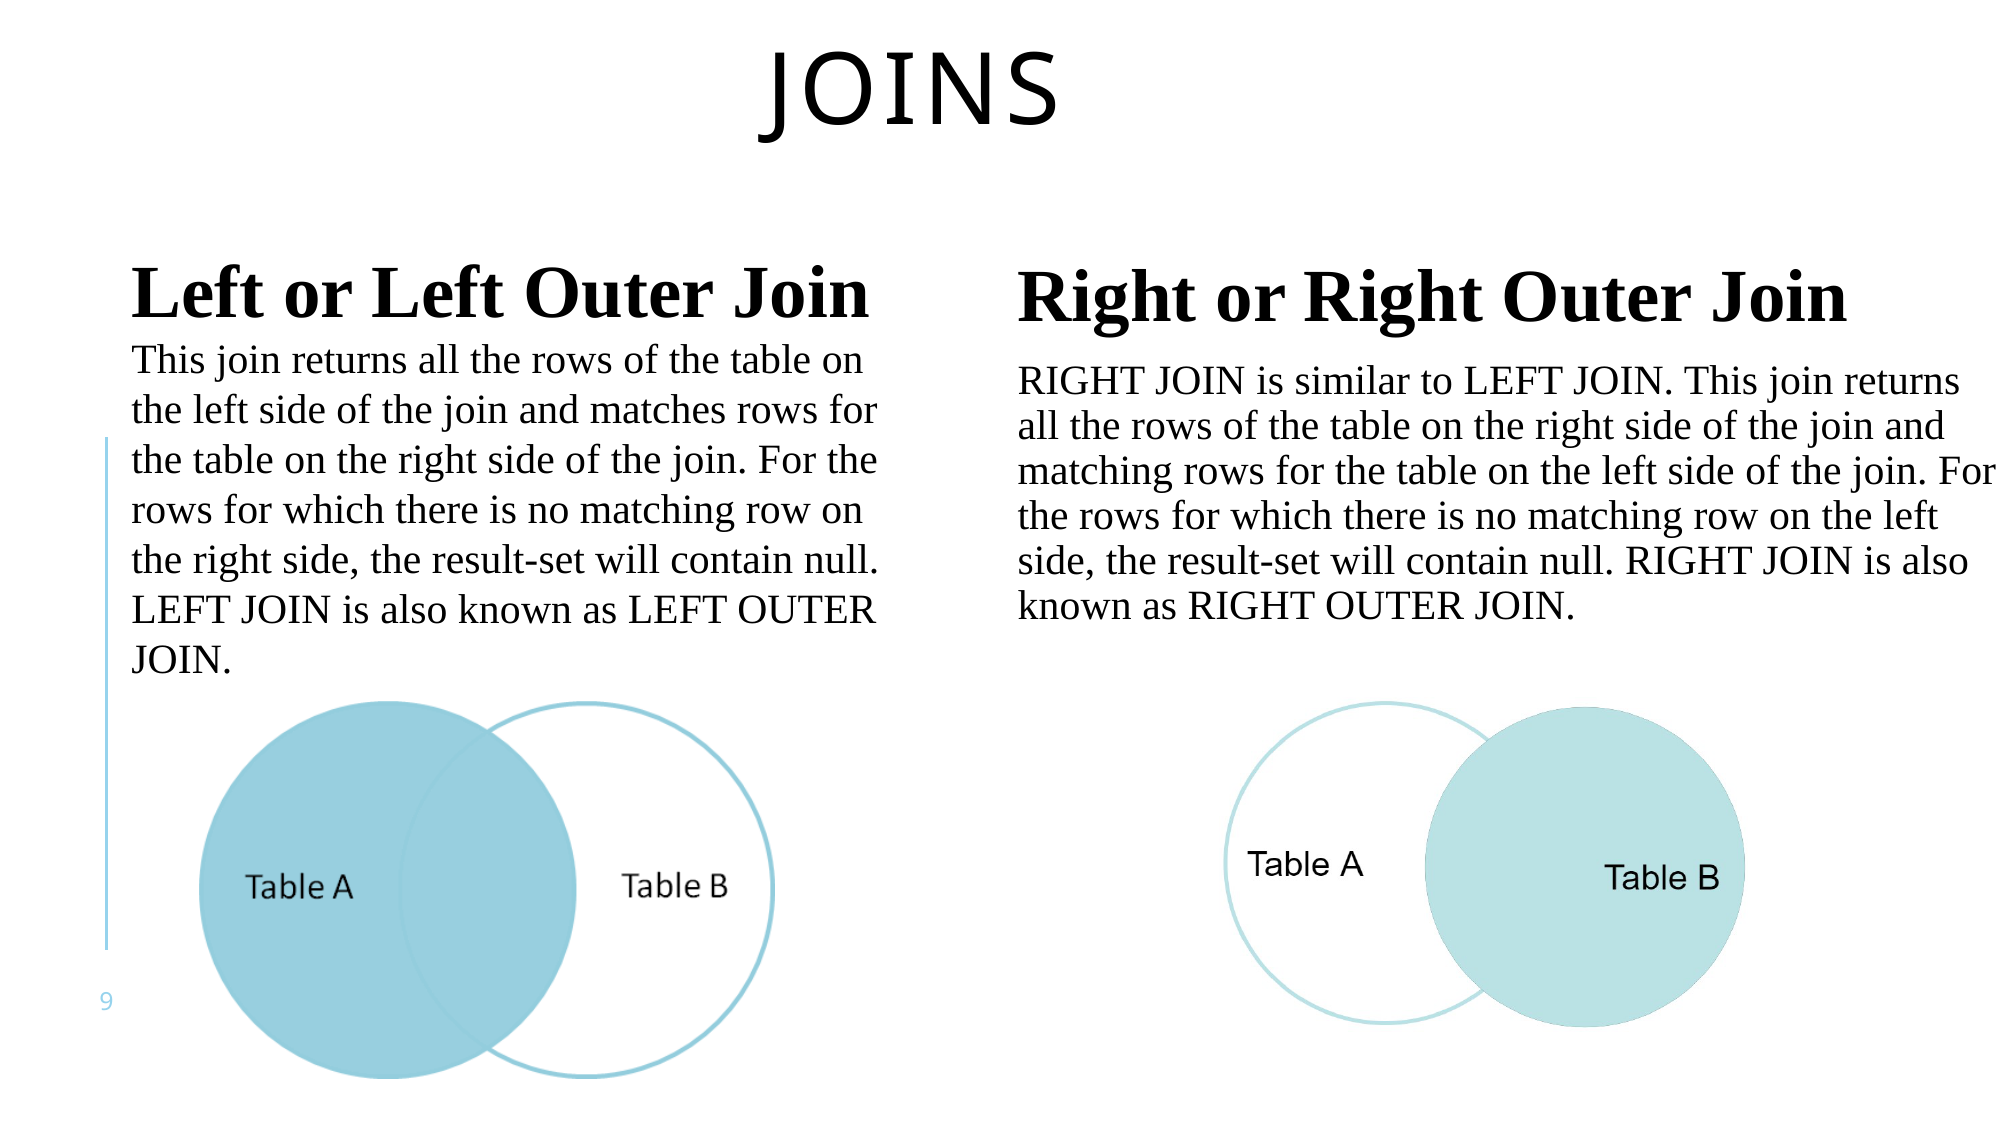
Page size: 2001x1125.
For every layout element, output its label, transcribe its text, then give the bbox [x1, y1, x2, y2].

list Right or Right Outer Join RIGHT JOIN is similar to LEFT JOIN. This join returns all the rows of the table on the right side of the join and matching rows for the table on the left side of the join. For the rows for which there is no matching row on the left side, the result-set will contain null. RIGHT JOIN is also known as RIGHT OUTER JOIN. [1017, 145, 2000, 940]
text_box Left or Left Outer Join This join returns all the rows of the table on the left side of the join and matches rows for the table on the right side of the join. For the rows for which there is no matching row on the right side, the result-set will contain null. LEFT JOIN is also known as LEFT OUTER JOIN. [116, 234, 907, 780]
picture [199, 701, 775, 1079]
title JoinS [766, 38, 2000, 189]
picture [1186, 686, 1789, 1068]
slide_number 9 [68, 987, 144, 1018]
